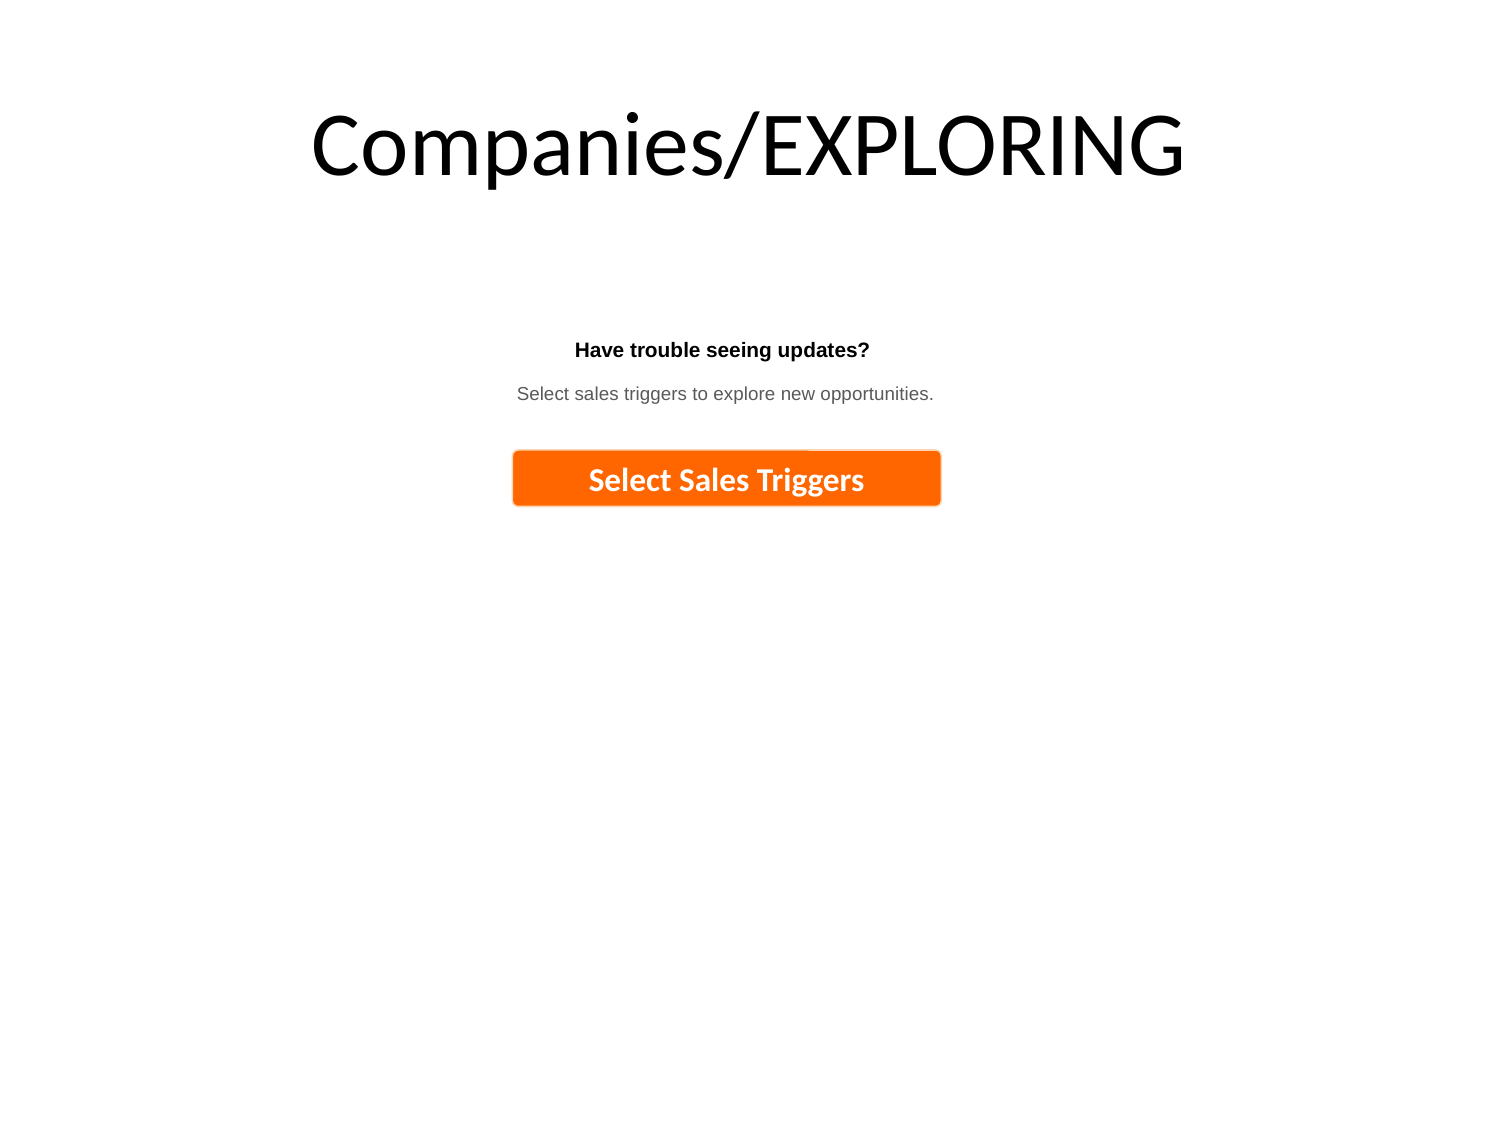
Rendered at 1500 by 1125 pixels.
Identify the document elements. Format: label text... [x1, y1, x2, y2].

title Companies/EXPLORING [75, 45, 1425, 233]
text_box Have trouble seeing updates? Select sales triggers to explore new opportunities. [182, 329, 1269, 412]
text_box Select Sales Triggers [510, 447, 944, 509]
